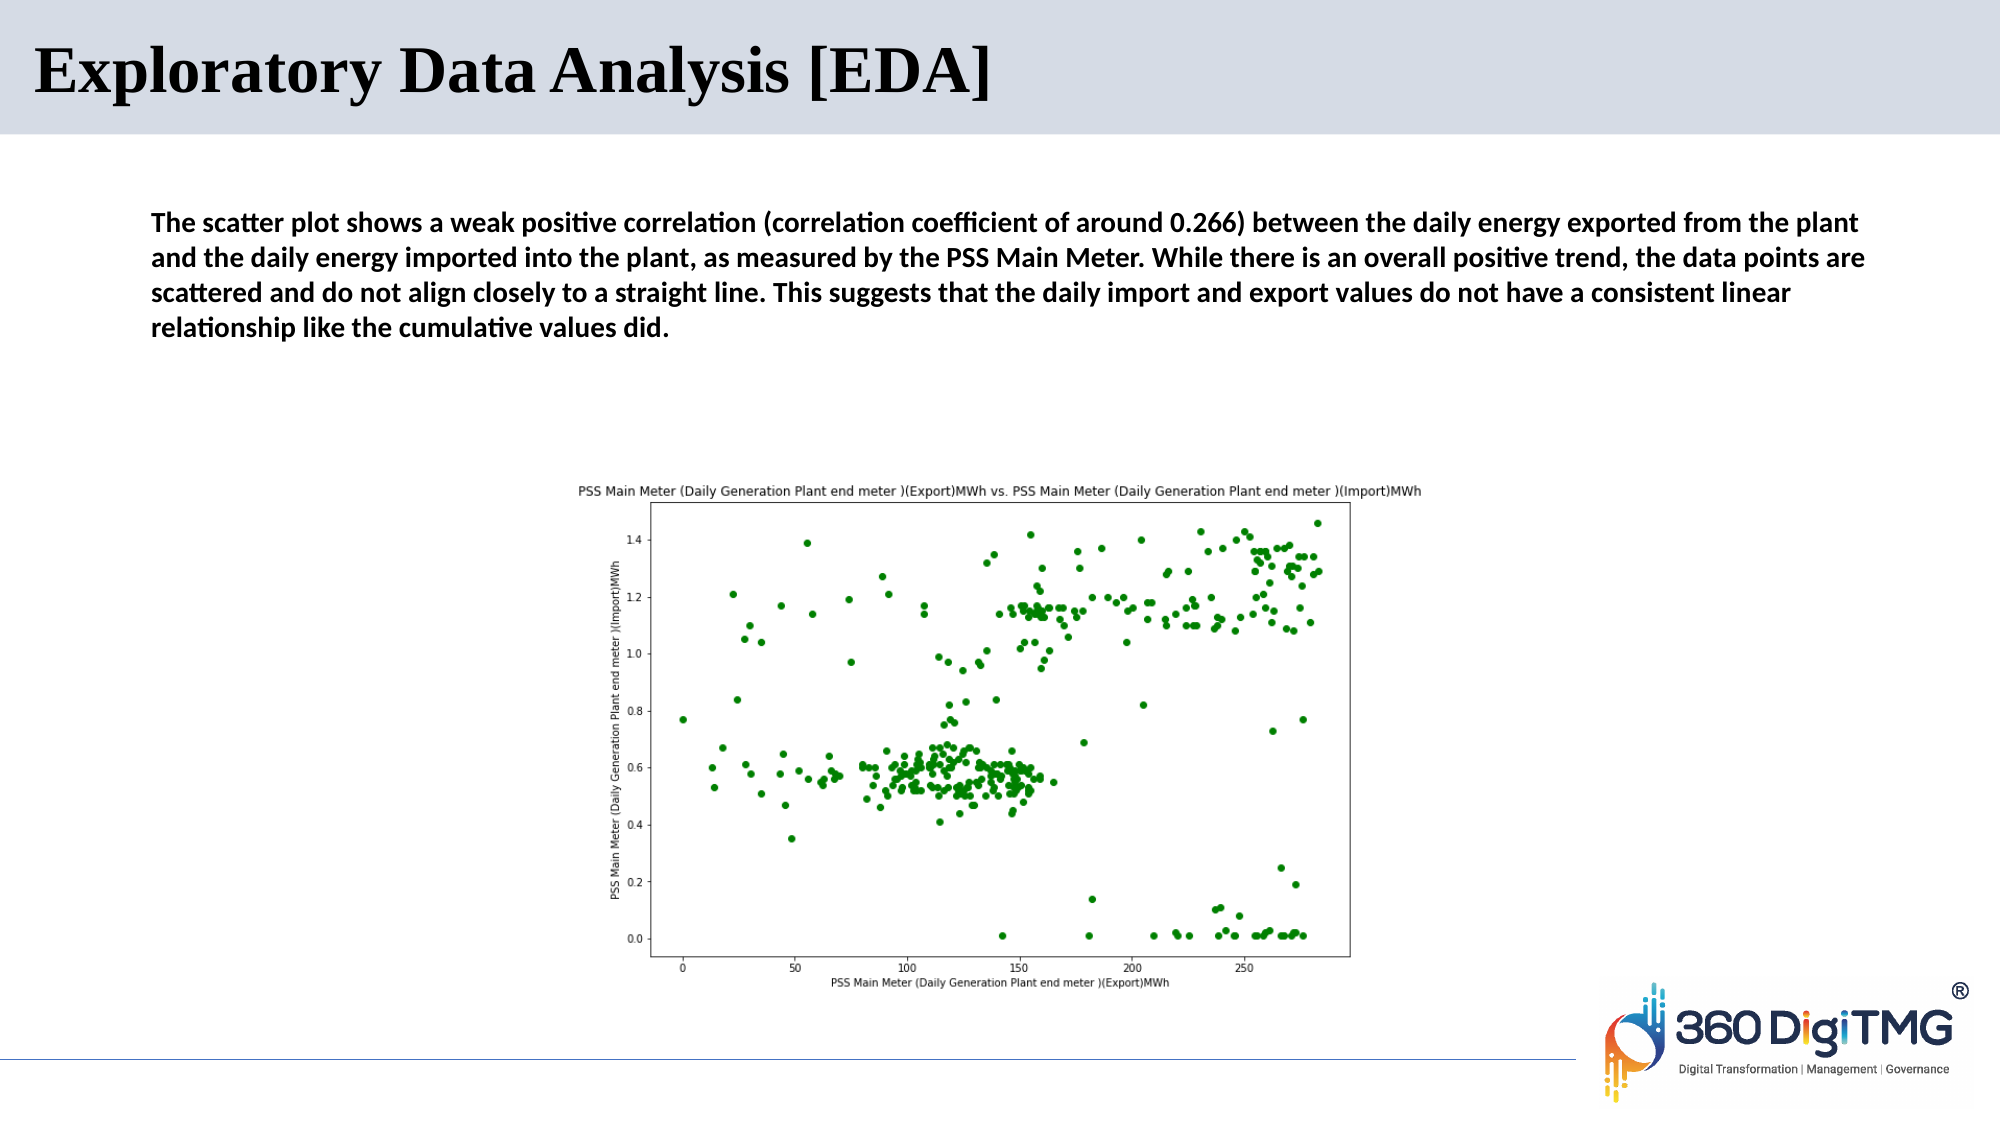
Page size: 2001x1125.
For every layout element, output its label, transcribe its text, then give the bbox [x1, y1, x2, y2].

picture [1599, 976, 1974, 1110]
picture [571, 478, 1429, 996]
text_box The scatter plot shows a weak positive correlation (correlation coefficient of around 0.266) between the daily energy exported from the plant and the daily energy imported into the plant, as measured by the PSS Main Meter. While there is an overall positive trend, the data points are scattered and do not align closely to a straight line. This suggests that the daily import and export values do not have a consistent linear relationship like the cumulative values did. [136, 196, 1909, 386]
text_box Exploratory Data Analysis [EDA] [19, 27, 1537, 115]
